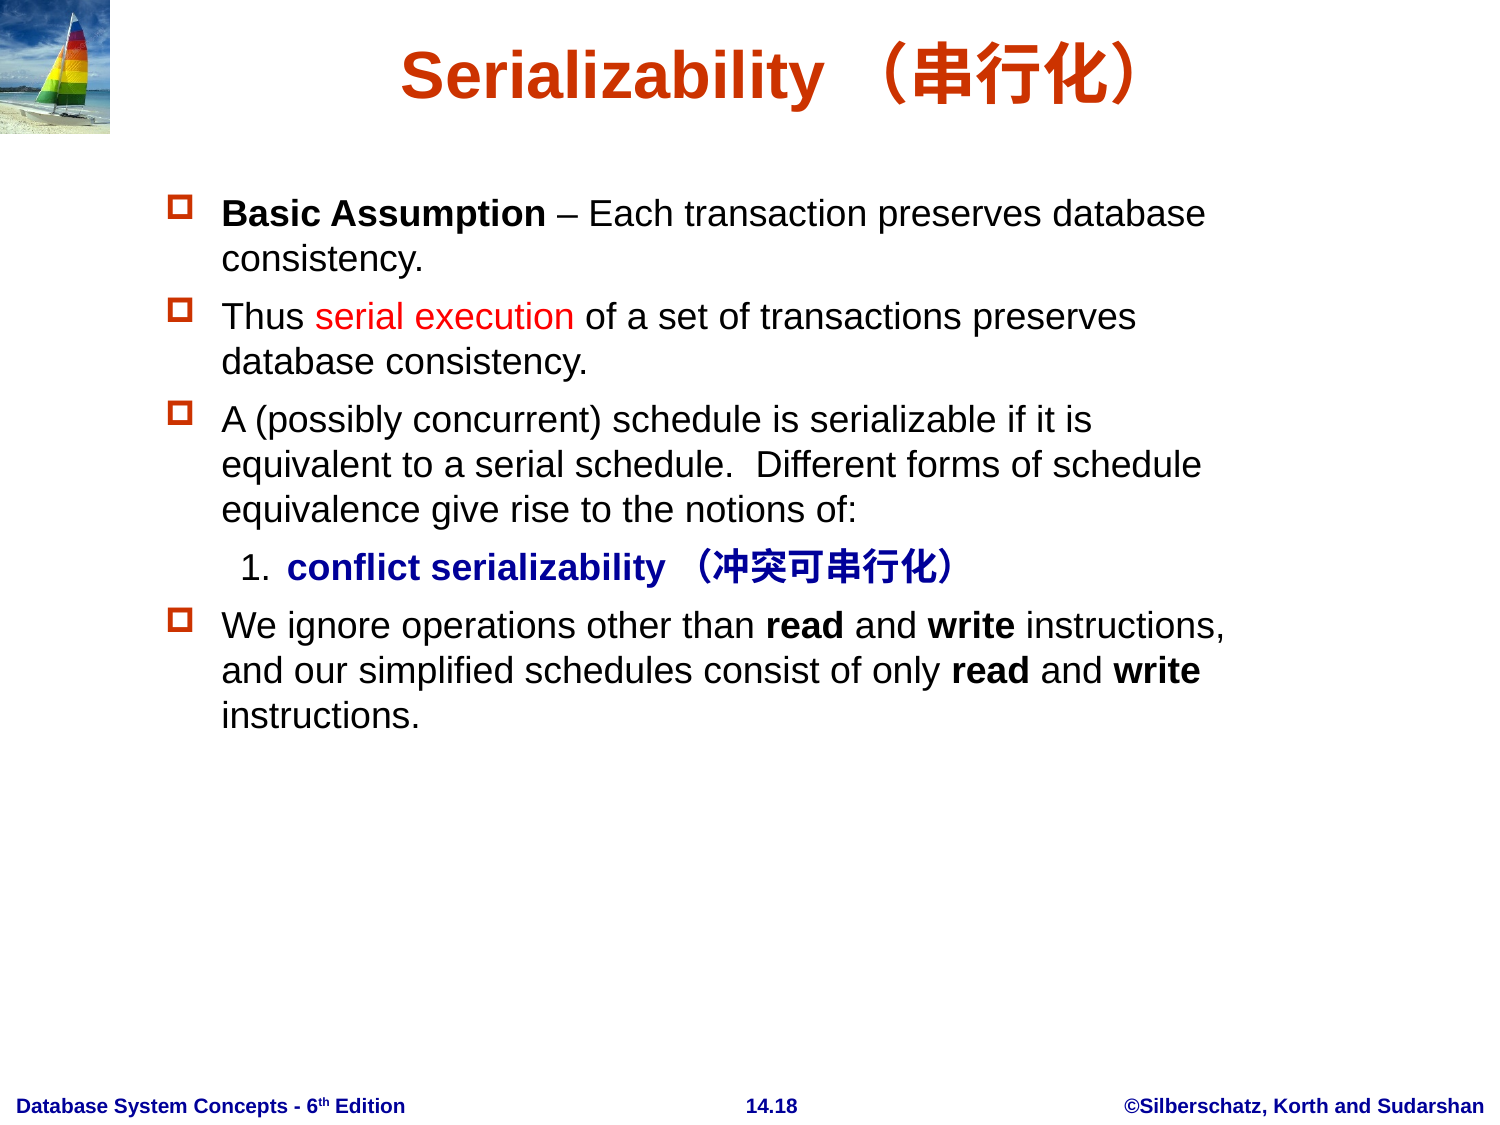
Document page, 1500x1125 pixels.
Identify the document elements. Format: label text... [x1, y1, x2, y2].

picture [0, 0, 110, 134]
title Serializability（串行化） [125, 18, 1452, 120]
list Basic Assumption – Each transaction preserves database consistency. Thus serial execution of a set of transactions preserves database consistency. A (possibly concurrent) schedule is serializable if it is equivalent to a serial schedule. Different forms of schedule equivalence give rise to the notions of: 1. conflict serializability（冲突可串行化） We ignore operations other than read and write instructions, and our simplified schedules consist of only read and write instructions. [150, 181, 1285, 990]
